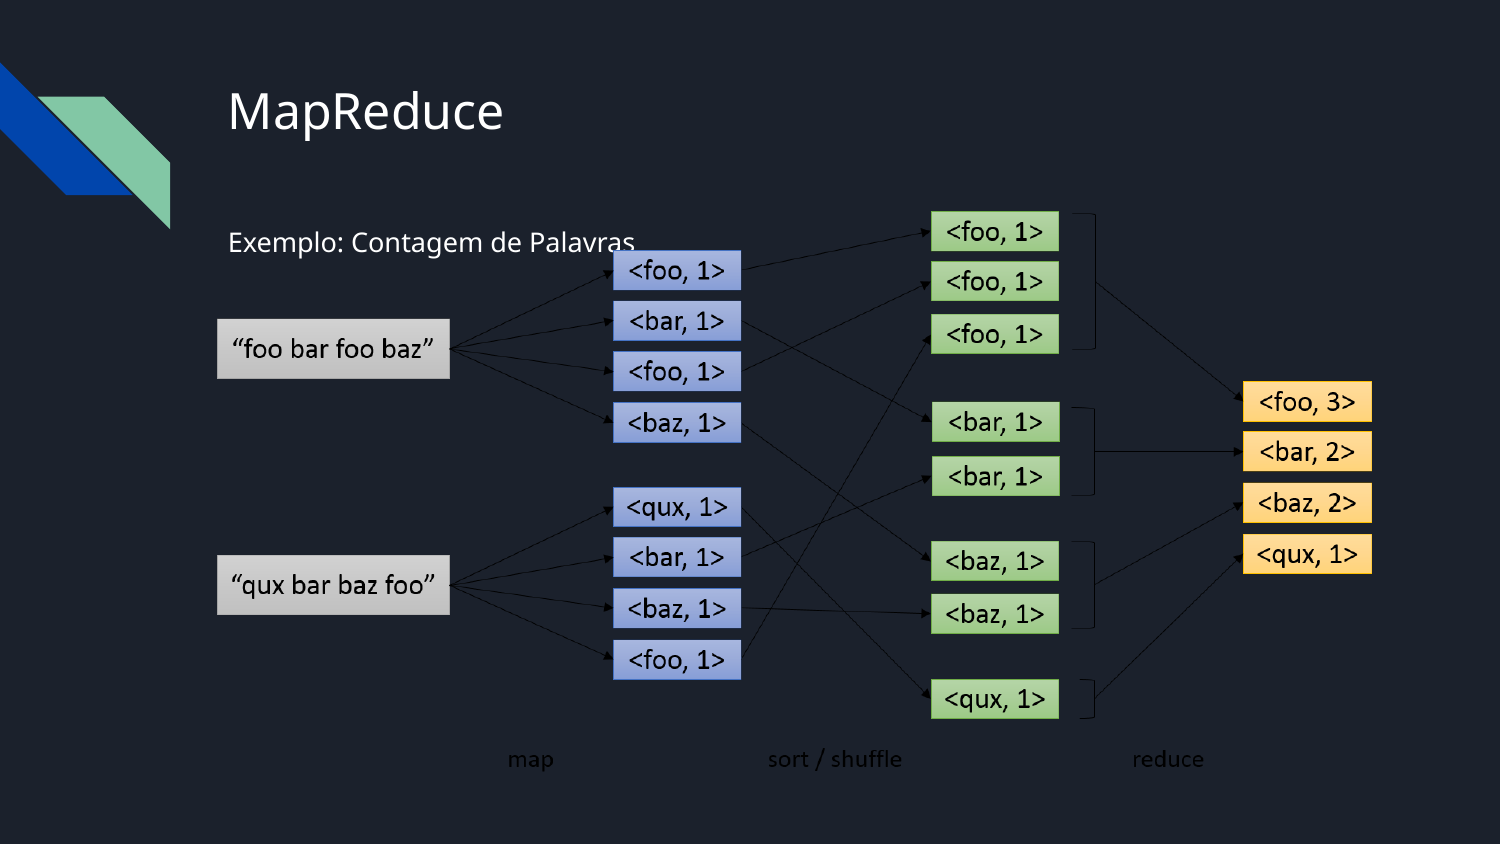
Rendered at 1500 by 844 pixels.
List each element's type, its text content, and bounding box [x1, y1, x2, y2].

picture [212, 203, 1375, 789]
title MapReduce [212, 64, 1368, 202]
